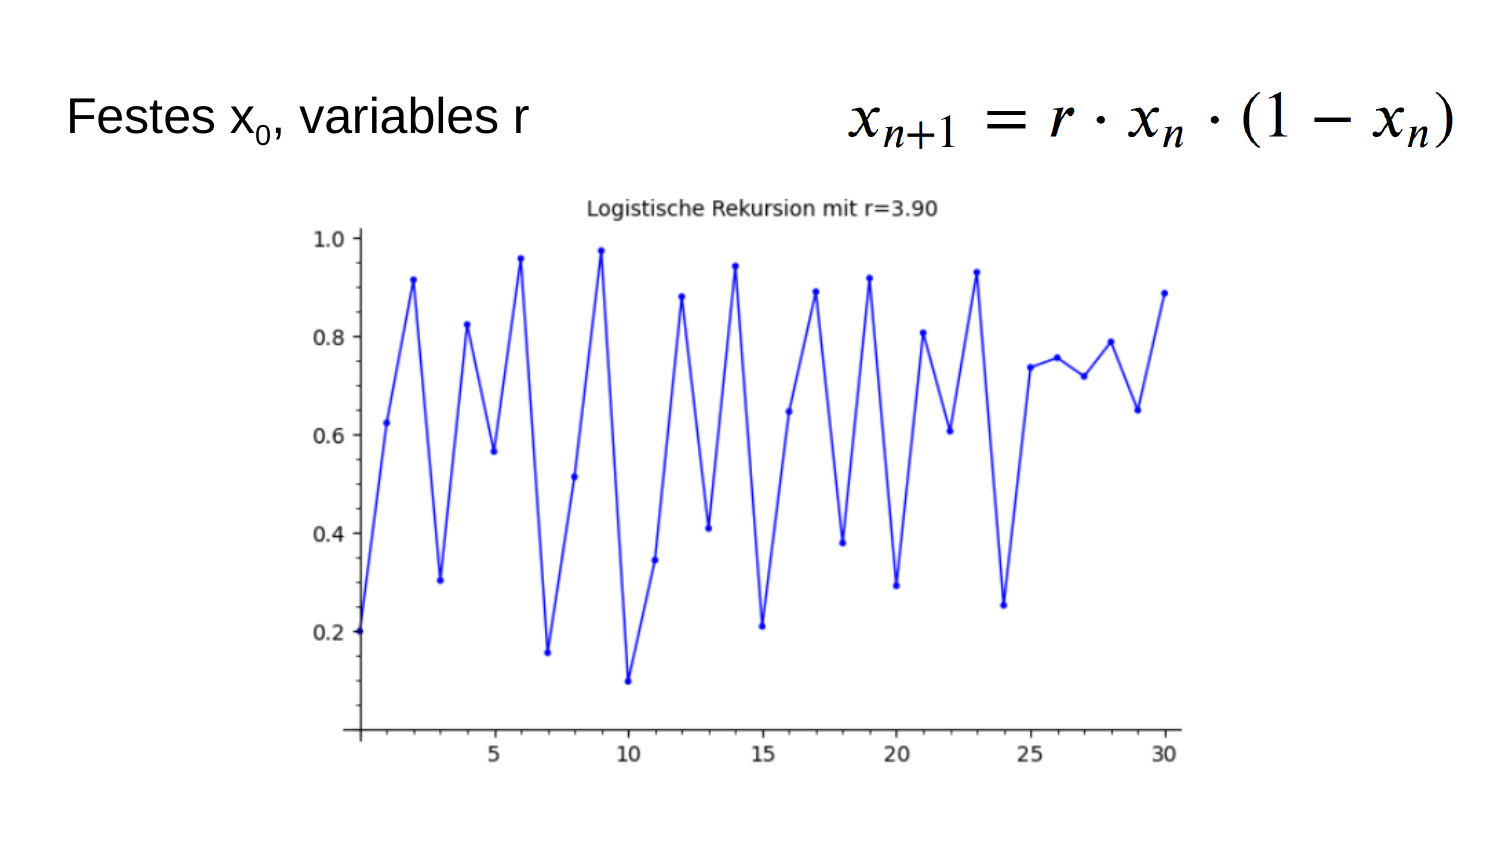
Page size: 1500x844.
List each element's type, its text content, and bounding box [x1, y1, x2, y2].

title Festes x0, variables r [51, 72, 1449, 167]
picture [832, 86, 1466, 154]
picture [284, 166, 1216, 794]
